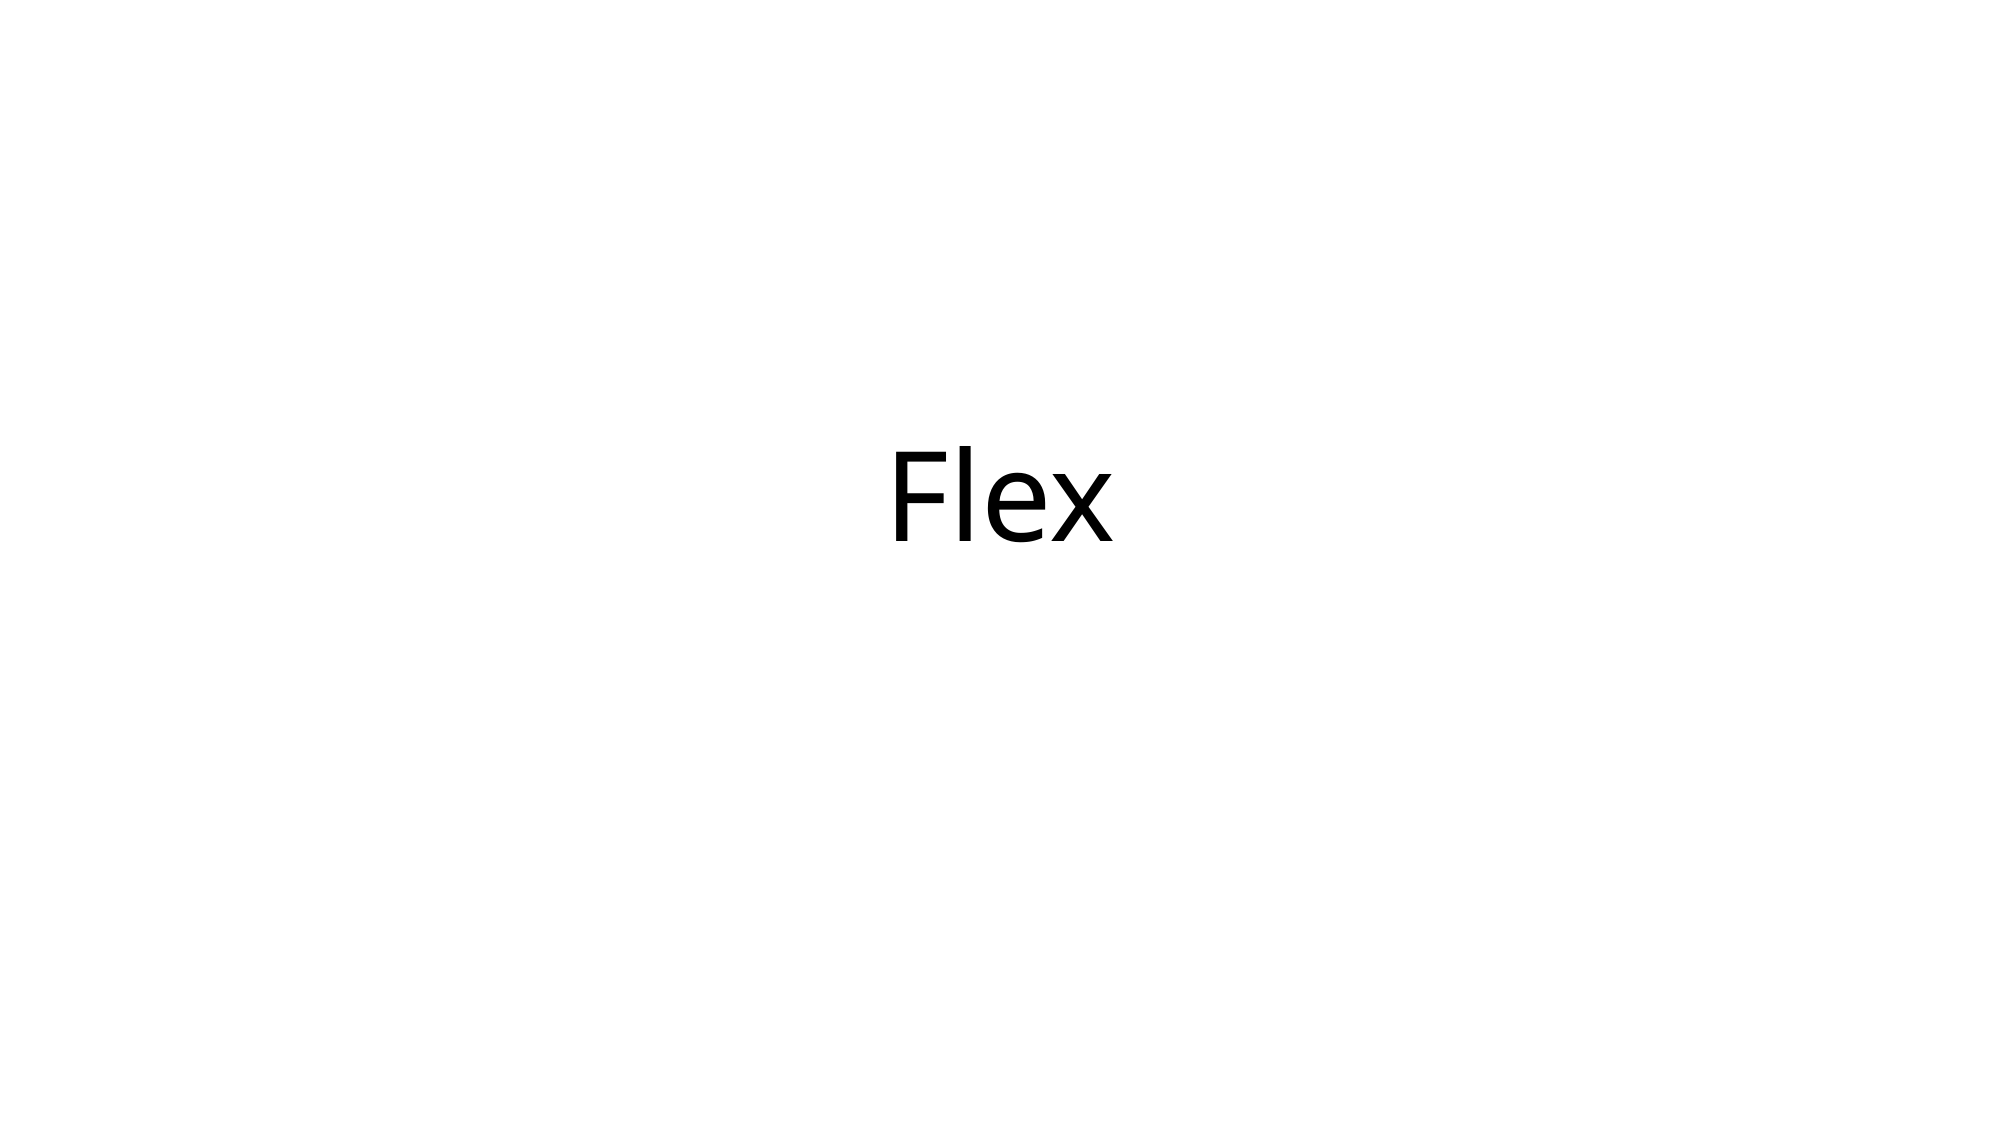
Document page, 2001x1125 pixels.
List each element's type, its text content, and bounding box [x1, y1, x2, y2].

title Flex [249, 184, 1750, 576]
